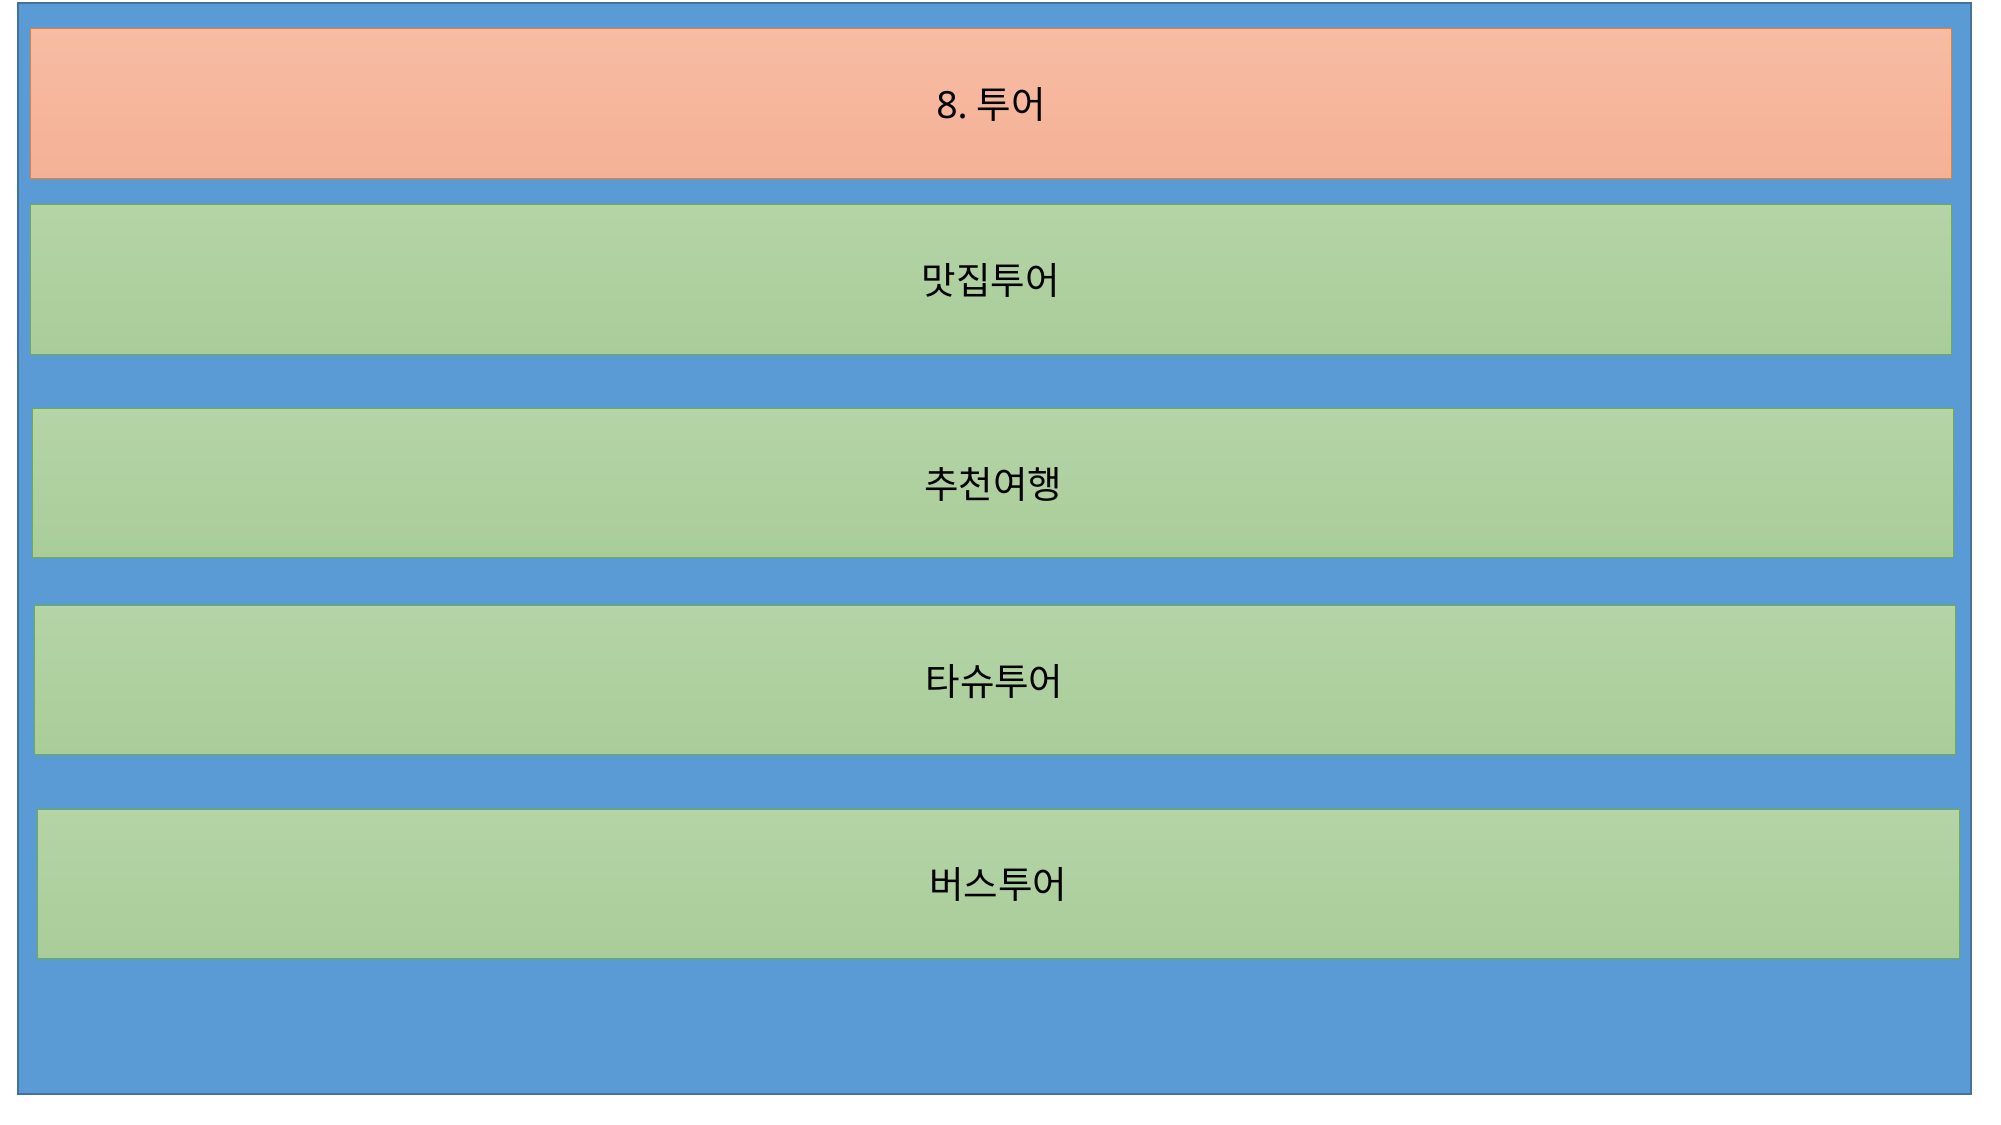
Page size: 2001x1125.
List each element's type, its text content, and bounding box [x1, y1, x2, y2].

text_box 추천여행 [32, 408, 1954, 558]
text_box 8.투어 [30, 28, 1952, 179]
text_box [17, 2, 1972, 1095]
text_box 맛집투어 [30, 204, 1952, 355]
text_box 타슈투어 [34, 605, 1956, 755]
text_box 버스투어 [37, 809, 1960, 959]
